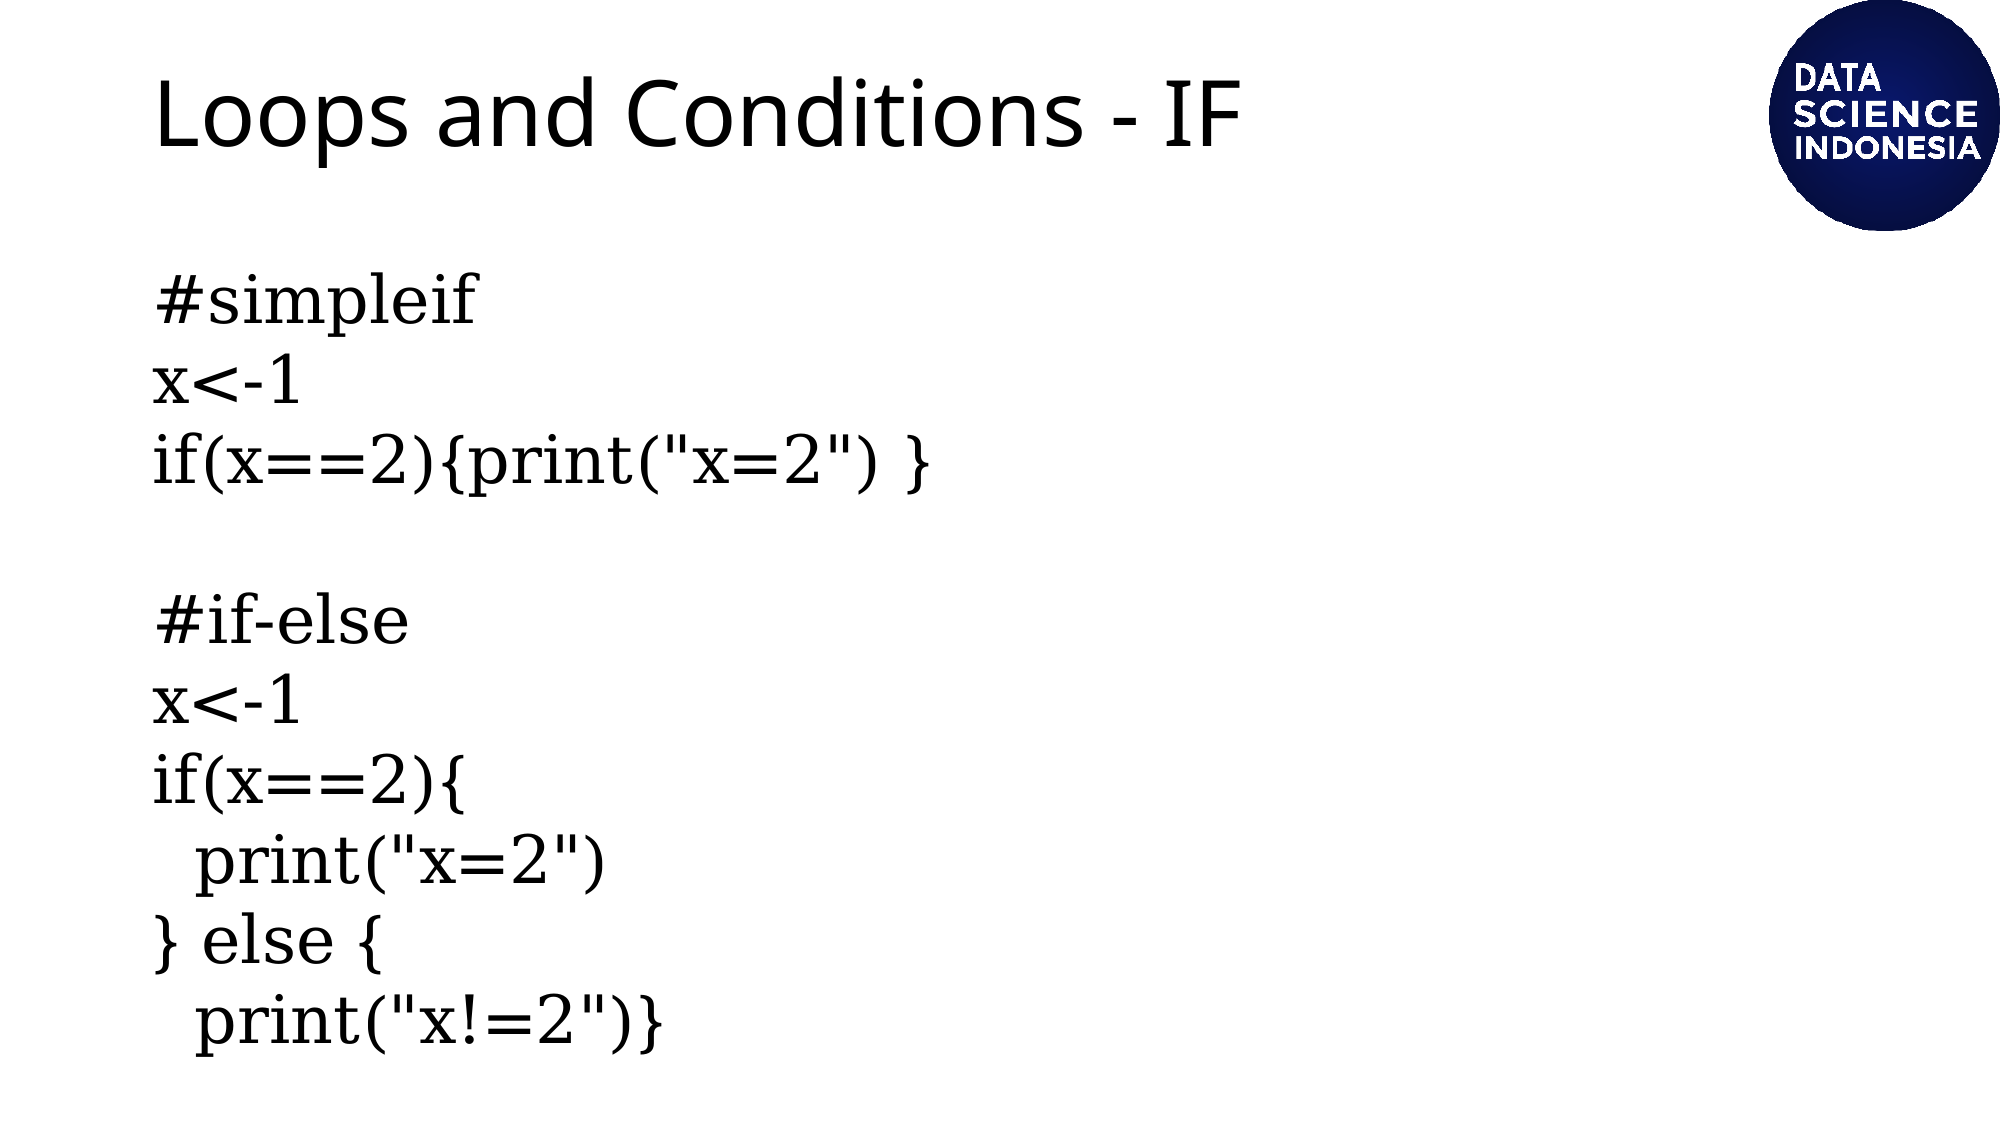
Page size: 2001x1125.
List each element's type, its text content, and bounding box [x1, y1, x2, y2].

picture [1769, 0, 2000, 231]
text_box #simpleif x<-1 if(x==2){print("x=2") } #if-else x<-1 if(x==2){ print("x=2") } else { print("x!=2")} [137, 249, 1264, 1064]
title Loops and Conditions - IF [137, 59, 1863, 278]
